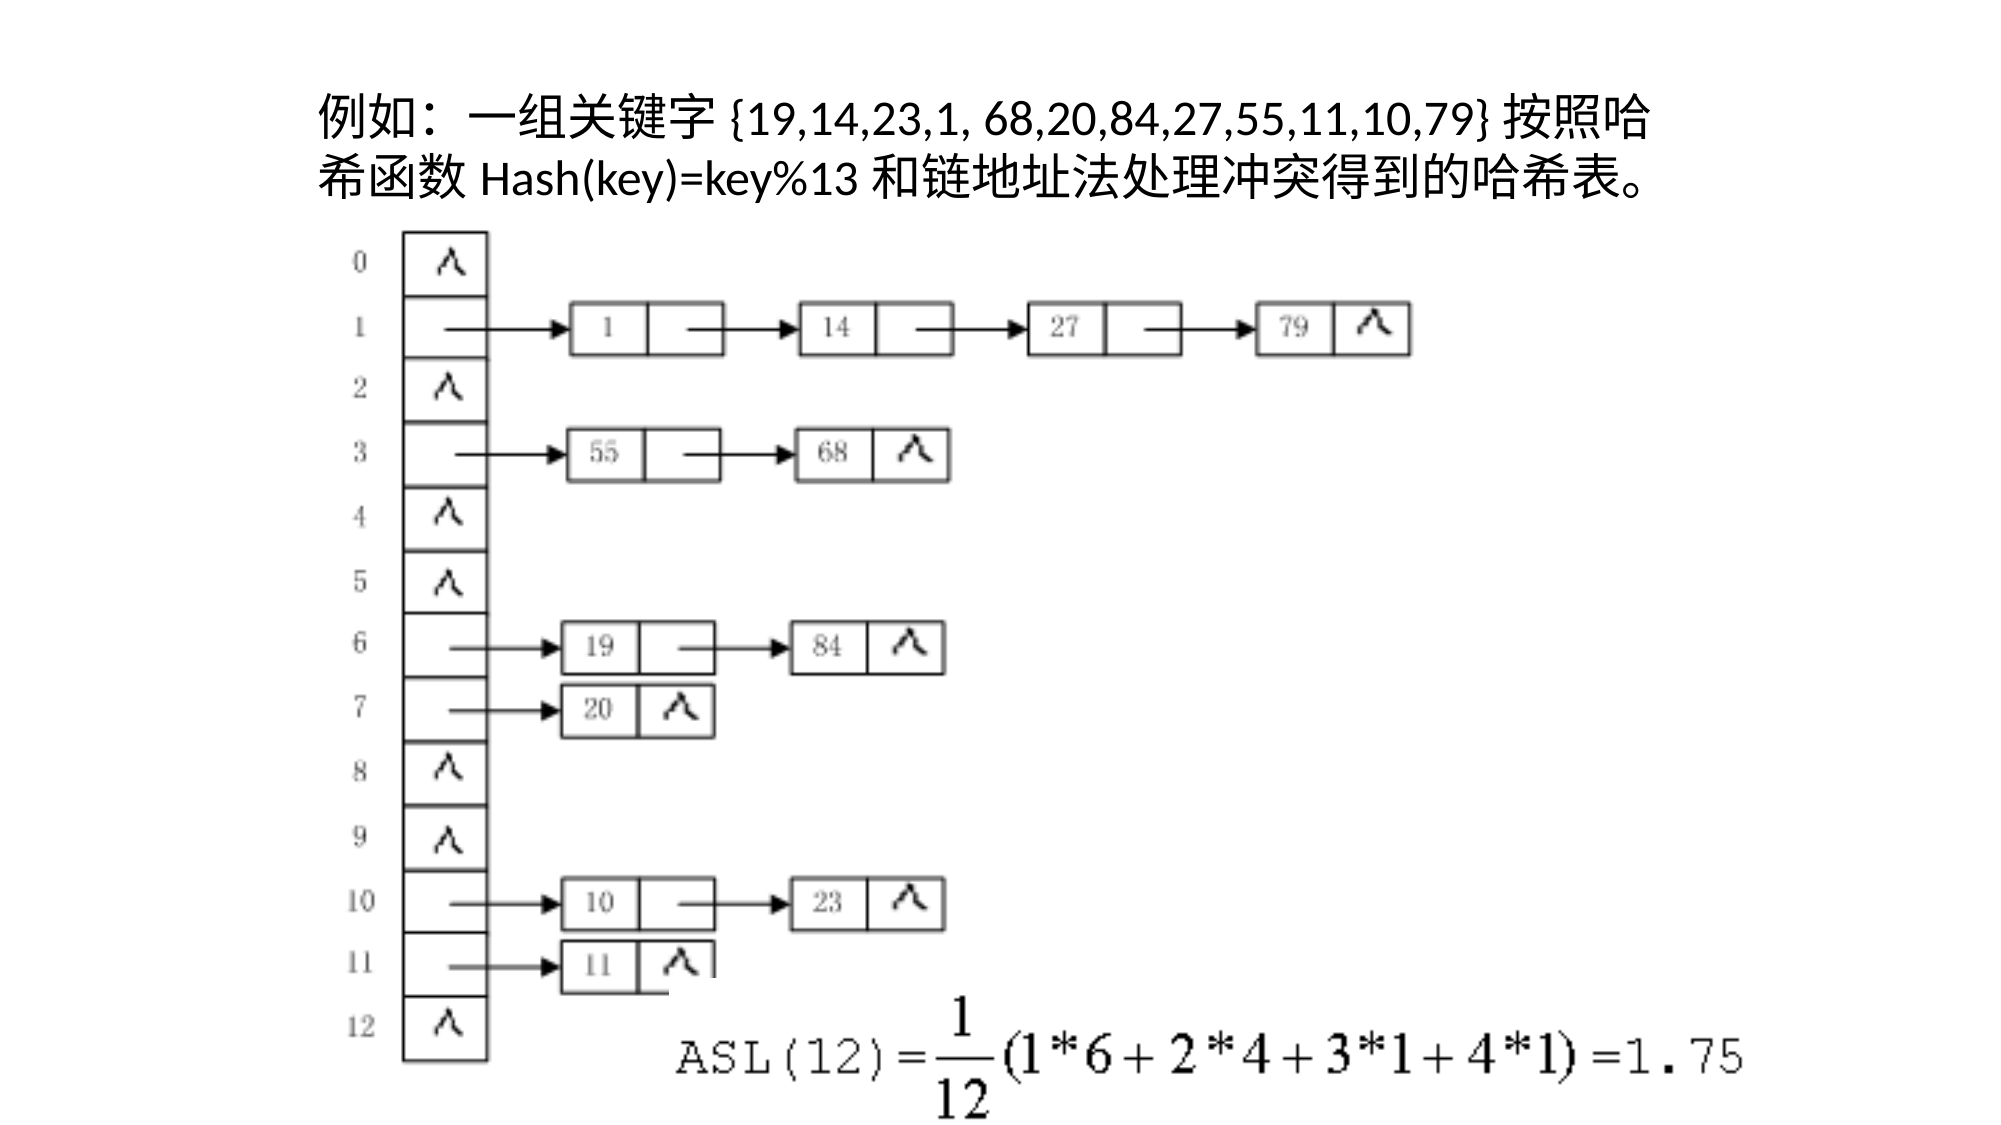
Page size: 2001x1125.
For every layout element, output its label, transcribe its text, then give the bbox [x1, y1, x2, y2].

text_box 例如：一组关键字{19,14,23,1, 68,20,84,27,55,11,10,79}按照哈希函数Hash(key)=key%13和链地址法处理冲突得到的哈希表。 [303, 78, 1680, 213]
picture [314, 218, 1745, 1125]
